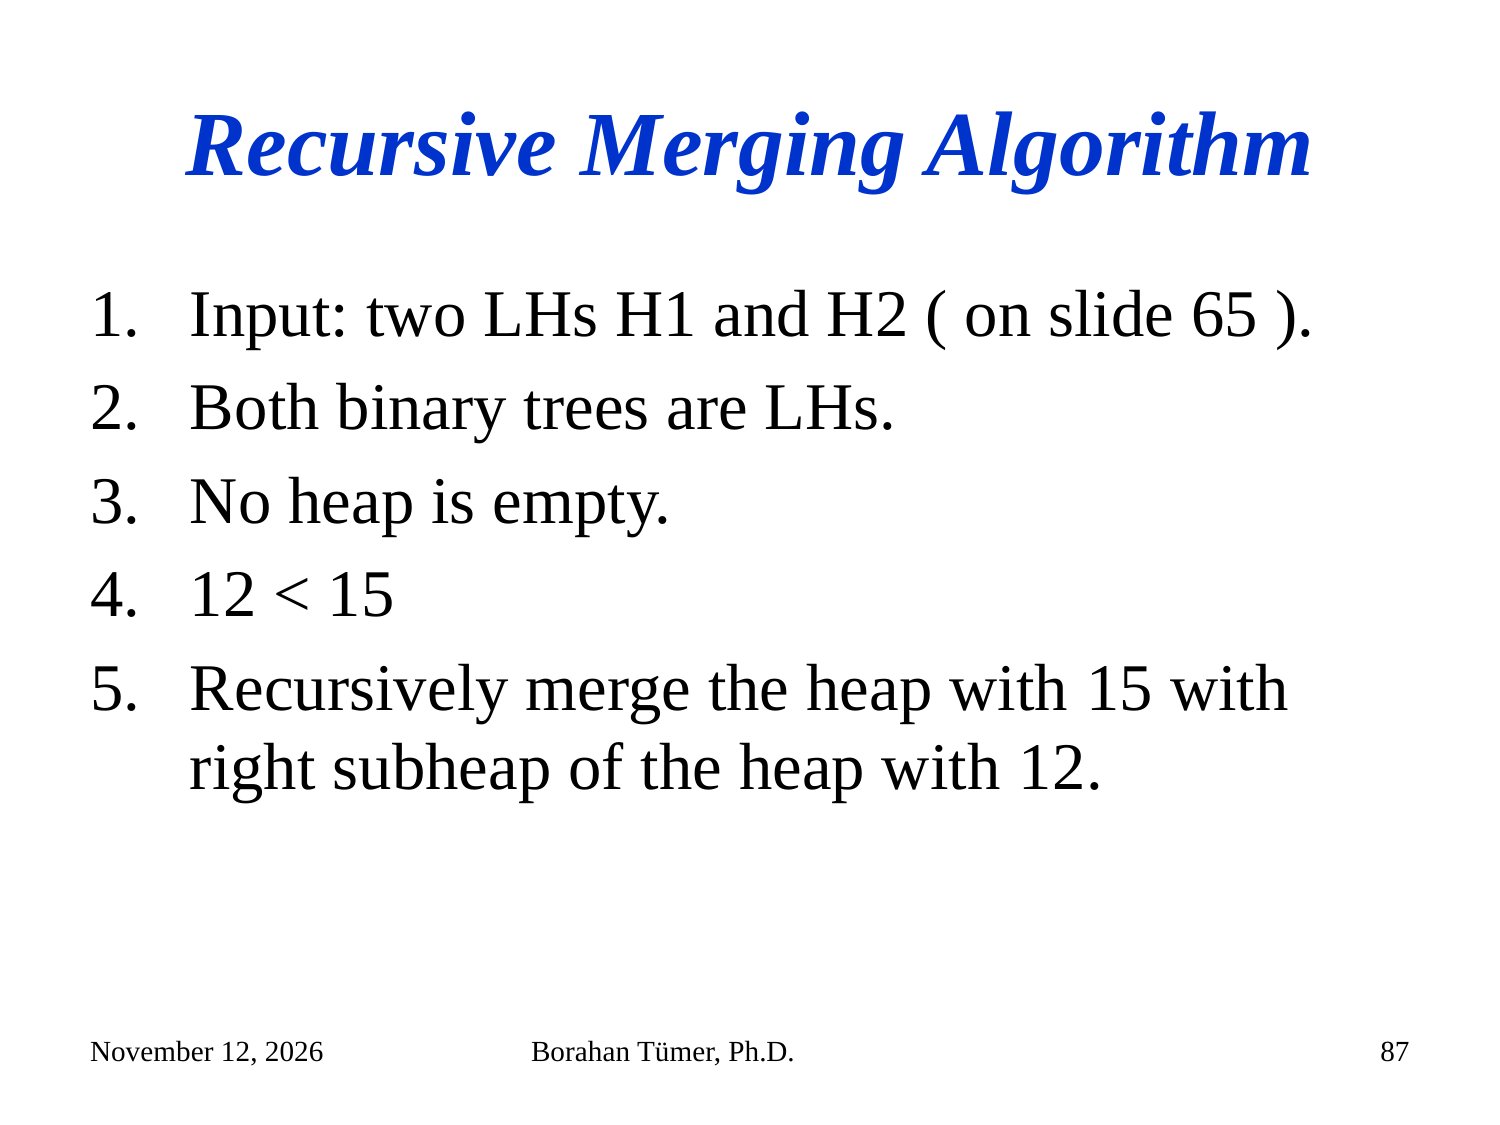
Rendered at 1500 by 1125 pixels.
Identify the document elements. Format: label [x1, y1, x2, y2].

title [75, 45, 1425, 233]
slide_number [75, 1024, 425, 1103]
list [75, 262, 1425, 1005]
slide_number [1074, 1024, 1425, 1103]
footer [512, 1024, 988, 1103]
